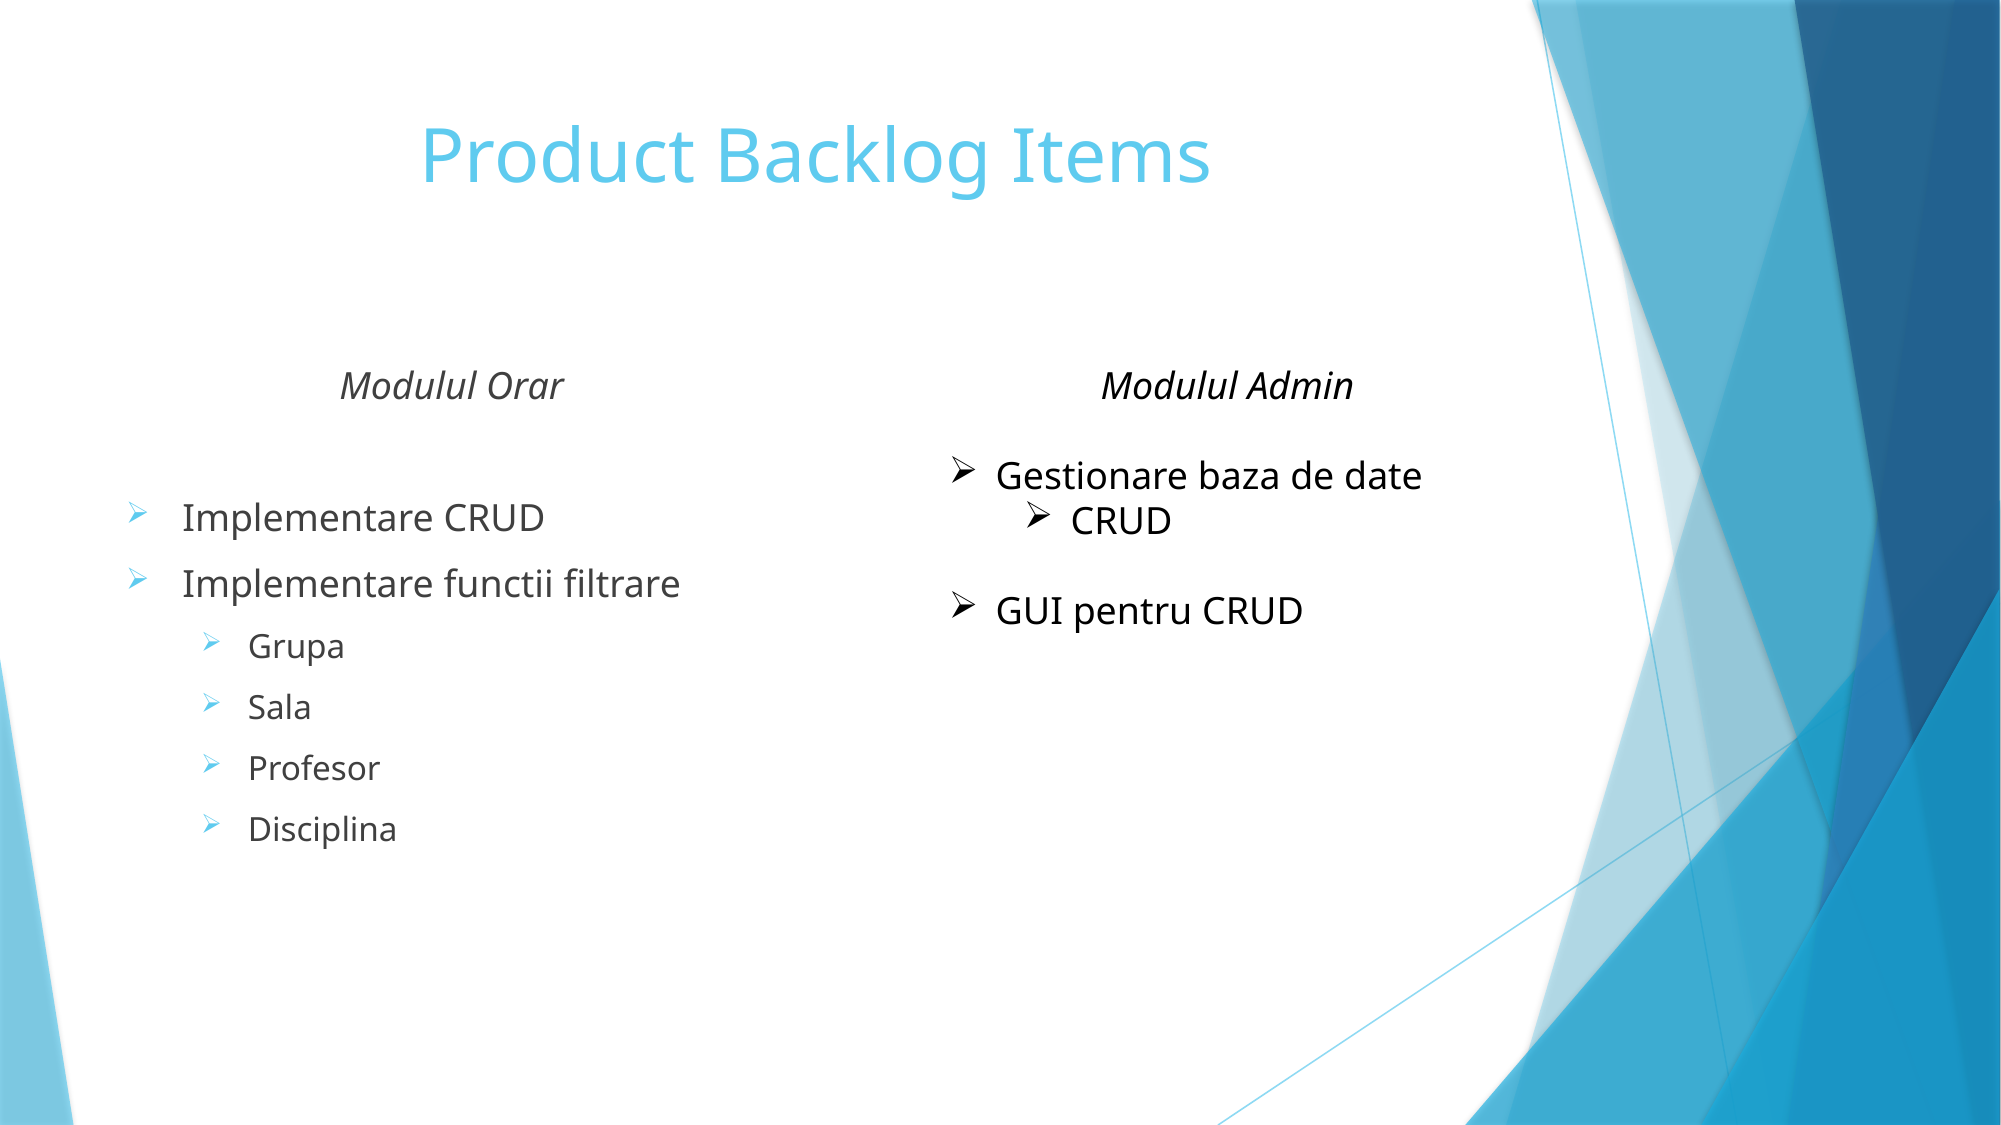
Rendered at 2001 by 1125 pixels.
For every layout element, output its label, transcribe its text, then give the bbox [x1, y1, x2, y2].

list Modulul Orar Implementare CRUD Implementare functii filtrare Grupa Sala Profesor Disciplina [111, 354, 793, 992]
text_box Modulul Admin Gestionare baza de date CRUD GUI pentru CRUD [934, 354, 1522, 685]
title Product Backlog Items [111, 99, 1522, 317]
